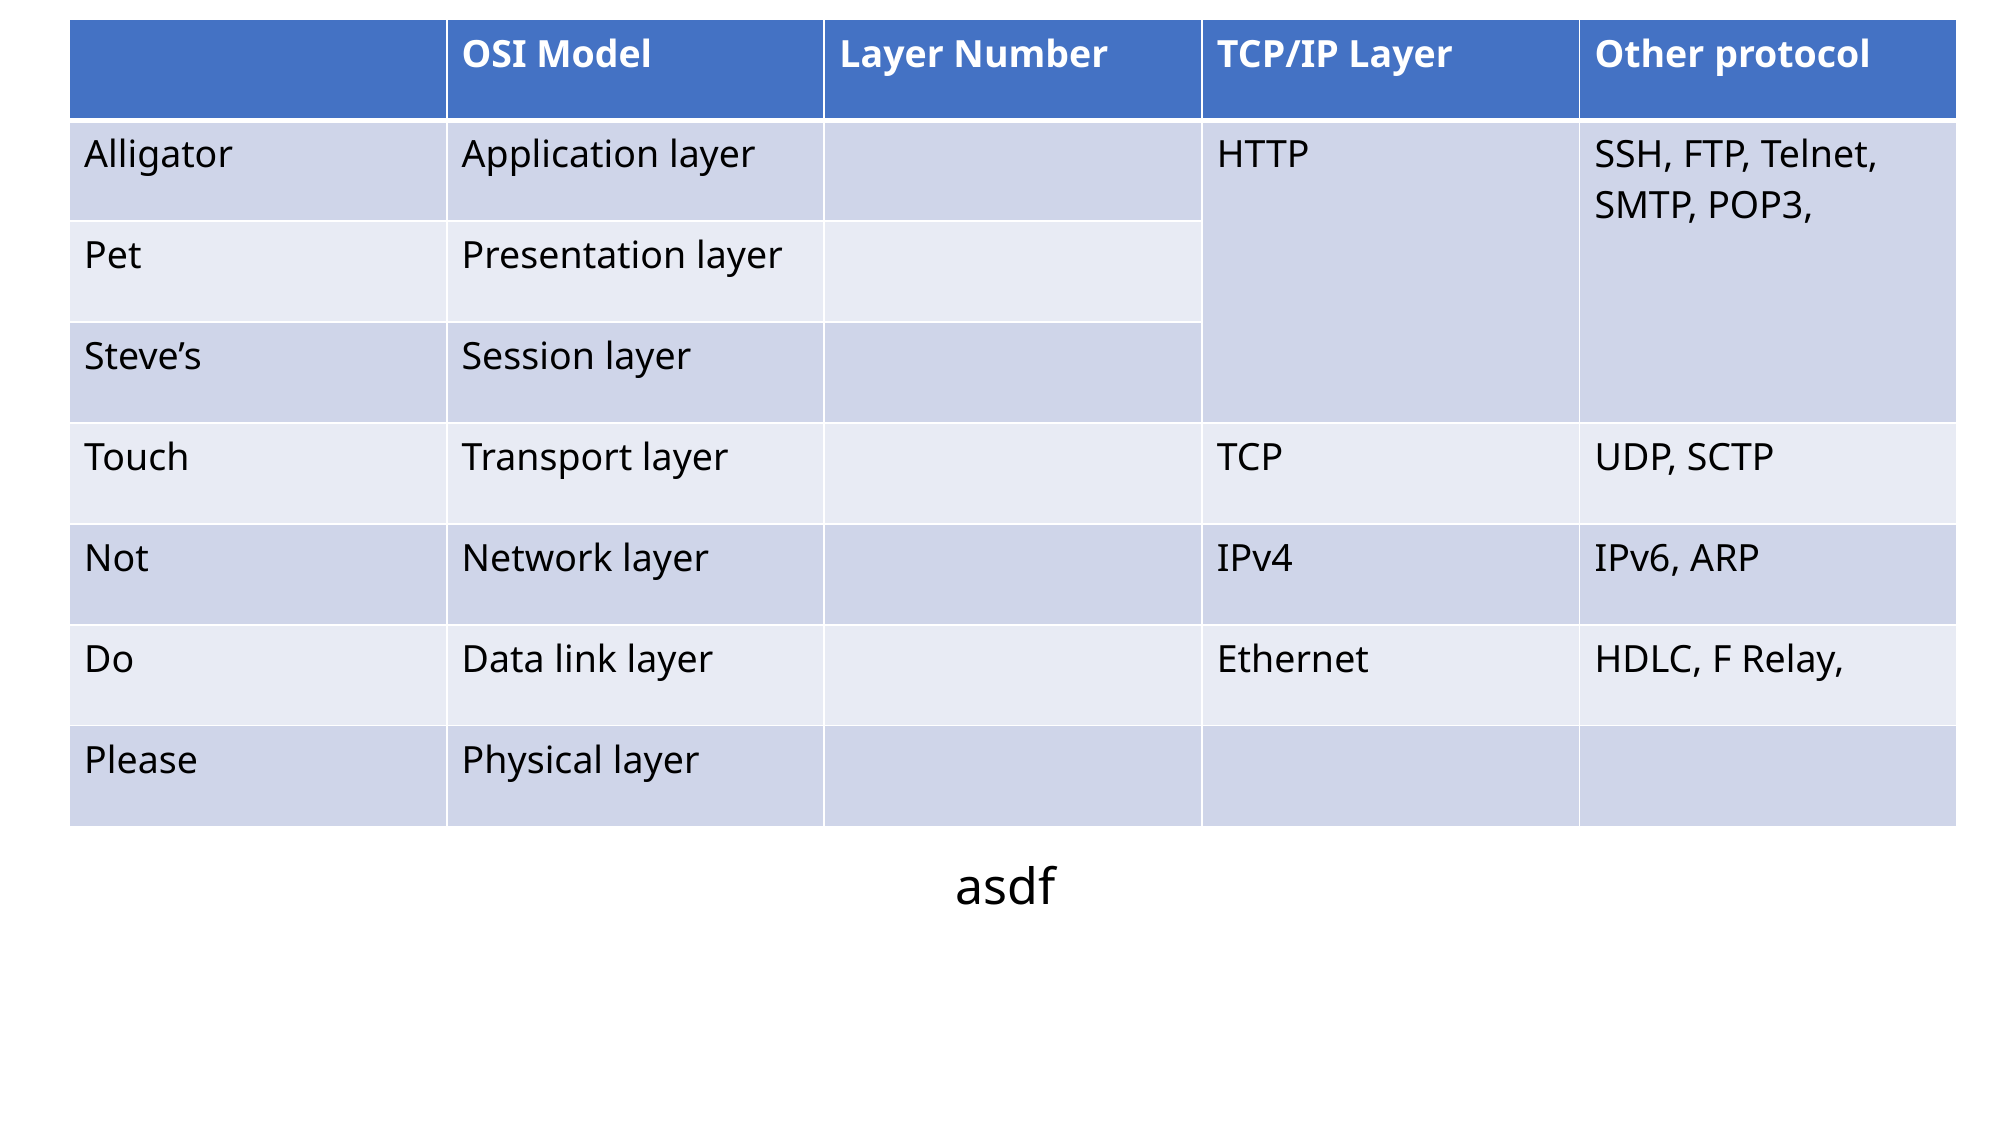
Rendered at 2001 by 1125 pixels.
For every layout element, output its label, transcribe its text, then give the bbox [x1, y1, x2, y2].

table_cell UDP, SCTP [1580, 424, 1956, 523]
table_cell [1580, 726, 1956, 826]
table_cell [825, 726, 1201, 826]
table_cell Not [70, 525, 446, 624]
table_cell Session layer [448, 323, 823, 422]
table_header TCP/IP Layer [1203, 20, 1579, 118]
table_cell [825, 525, 1201, 624]
table_cell [825, 123, 1201, 220]
table_cell Presentation layer [448, 222, 823, 321]
table_cell [825, 424, 1201, 523]
table_cell Application layer [448, 123, 823, 220]
table_cell HTTP [1203, 123, 1579, 422]
table_cell Physical layer [448, 726, 823, 826]
table_cell Network layer [448, 525, 823, 624]
table_cell [825, 222, 1201, 321]
table_cell HDLC, F Relay, [1580, 626, 1956, 725]
table_header OSI Model [448, 20, 823, 118]
table_cell Please [70, 726, 446, 826]
table_header Other protocol [1580, 20, 1956, 118]
table_cell IPv6, ARP [1580, 525, 1956, 624]
table_cell TCP [1203, 424, 1579, 523]
table_cell Touch [70, 424, 446, 523]
table_cell IPv4 [1203, 525, 1579, 624]
table_cell [825, 323, 1201, 422]
subtitle asdf [69, 853, 1943, 1084]
table_cell [1203, 726, 1579, 826]
table_cell Steve’s [70, 323, 446, 422]
table_cell Alligator [70, 123, 446, 220]
table_cell SSH, FTP, Telnet, SMTP, POP3, [1580, 123, 1956, 422]
table_cell Pet [70, 222, 446, 321]
table_header [70, 20, 446, 118]
table_cell Ethernet [1203, 626, 1579, 725]
table_cell Transport layer [448, 424, 823, 523]
table_cell [825, 626, 1201, 725]
table_cell Data link layer [448, 626, 823, 725]
table_header Layer Number [825, 20, 1201, 118]
table_cell Do [70, 626, 446, 725]
